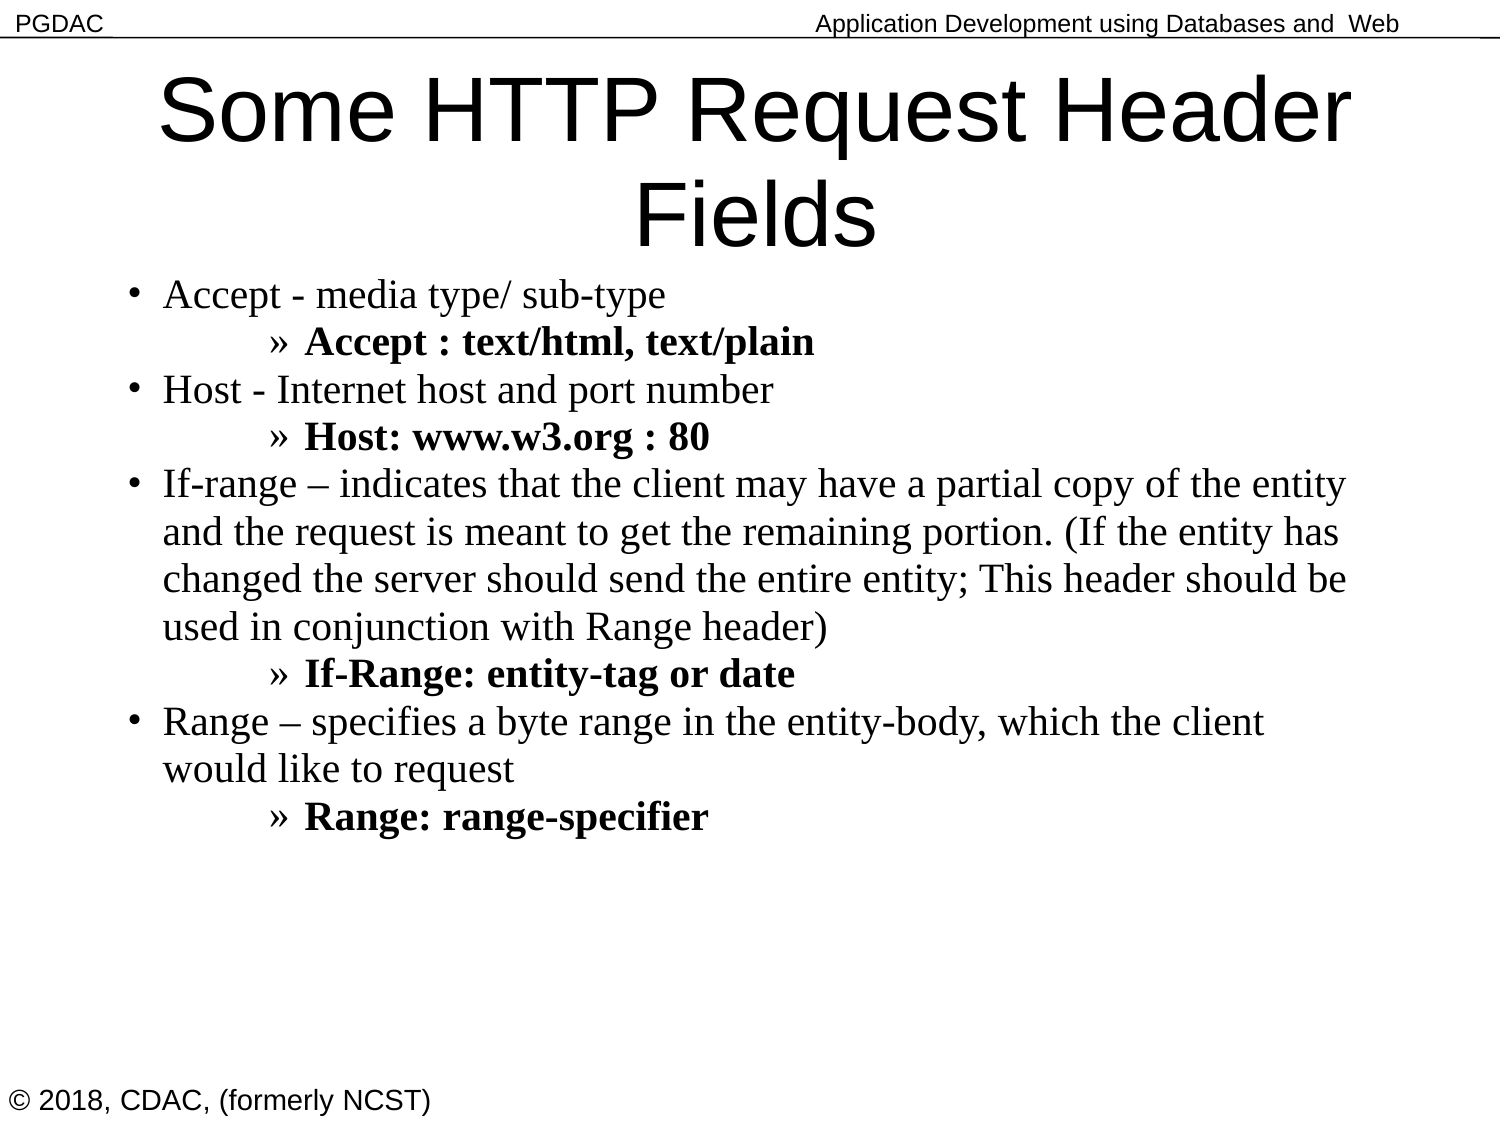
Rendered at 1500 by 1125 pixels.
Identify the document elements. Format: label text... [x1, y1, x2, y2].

text_box Accept - media type/ sub-type Accept : text/html, text/plain Host - Internet host and port number Host: www.w3.org : 80 If-range – indicates that the client may have a partial copy of the entity and the request is meant to get the remaining portion. (If the entity has changed the server should send the entire entity; This header should be used in conjunction with Range header) If-Range: entity-tag or date Range – specifies a byte range in the entity-body, which the client would like to request Range: range-specifier [112, 262, 1388, 975]
text_box Some HTTP Request Header Fields [112, 44, 1400, 281]
